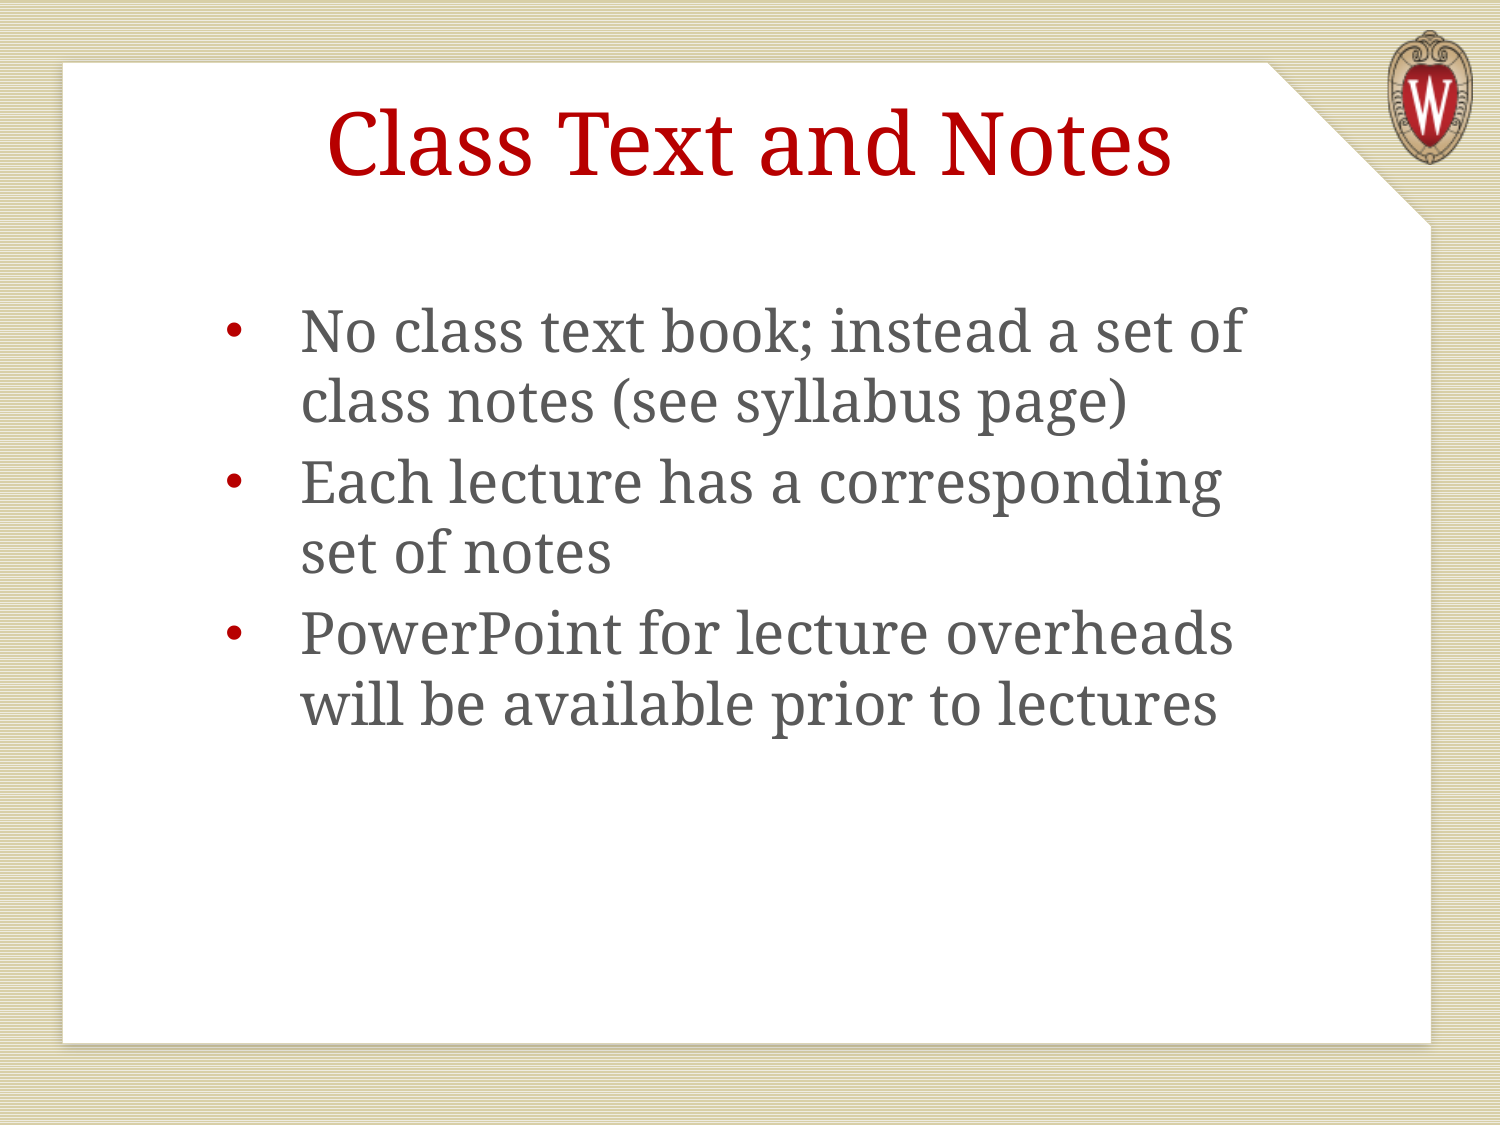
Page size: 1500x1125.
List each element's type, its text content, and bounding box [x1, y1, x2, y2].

title Class Text and Notes [112, 87, 1388, 220]
subtitle No class text book; instead a set of class notes (see syllabus page) Each lecture has a corresponding set of notes PowerPoint for lecture overheads will be available prior to lectures [225, 293, 1275, 887]
